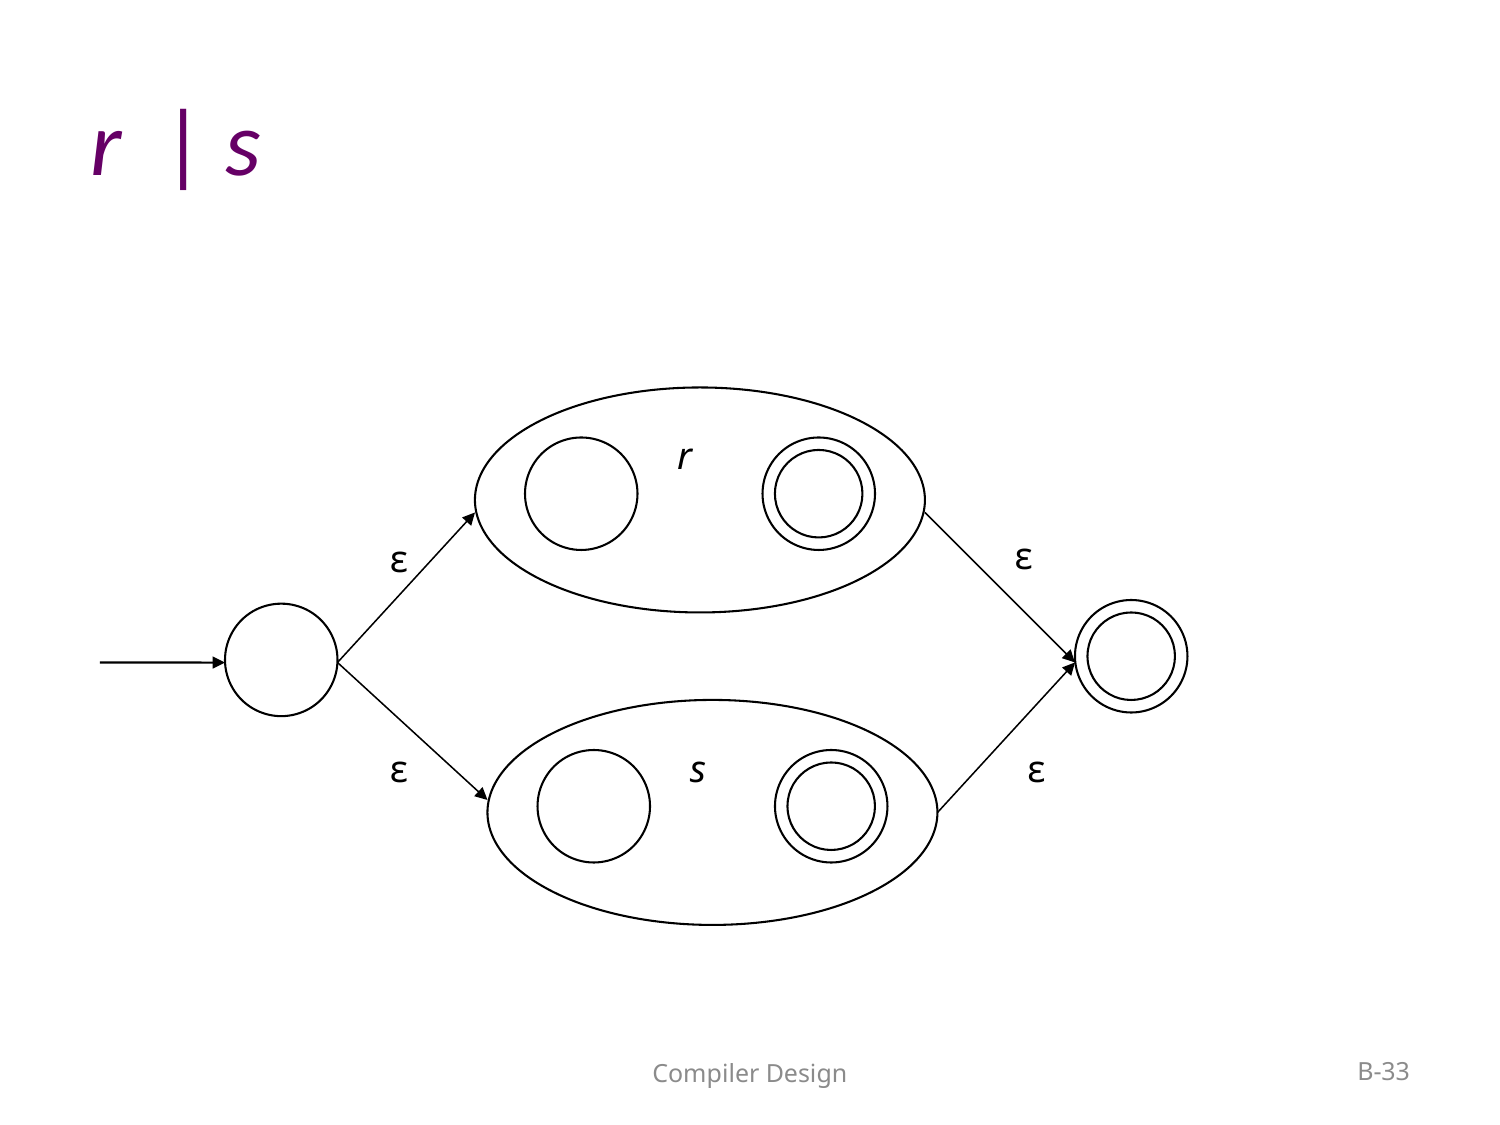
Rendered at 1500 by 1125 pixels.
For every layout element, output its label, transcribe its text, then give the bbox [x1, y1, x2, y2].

title r | s [75, 45, 1425, 233]
text_box [924, 512, 1069, 661]
slide_number B-33 [1074, 1042, 1425, 1103]
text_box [1074, 599, 1188, 713]
text_box [99, 656, 226, 669]
text_box ε [1012, 737, 1075, 798]
text_box [337, 662, 488, 800]
text_box [487, 699, 938, 925]
text_box [438, 512, 475, 553]
text_box [474, 387, 925, 613]
text_box ε [999, 524, 1063, 585]
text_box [774, 749, 888, 863]
text_box ε [374, 527, 438, 588]
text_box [762, 437, 876, 551]
text_box [225, 603, 338, 717]
text_box [937, 664, 1069, 813]
text_box ε [374, 737, 438, 798]
footer Compiler Design [512, 1042, 988, 1103]
